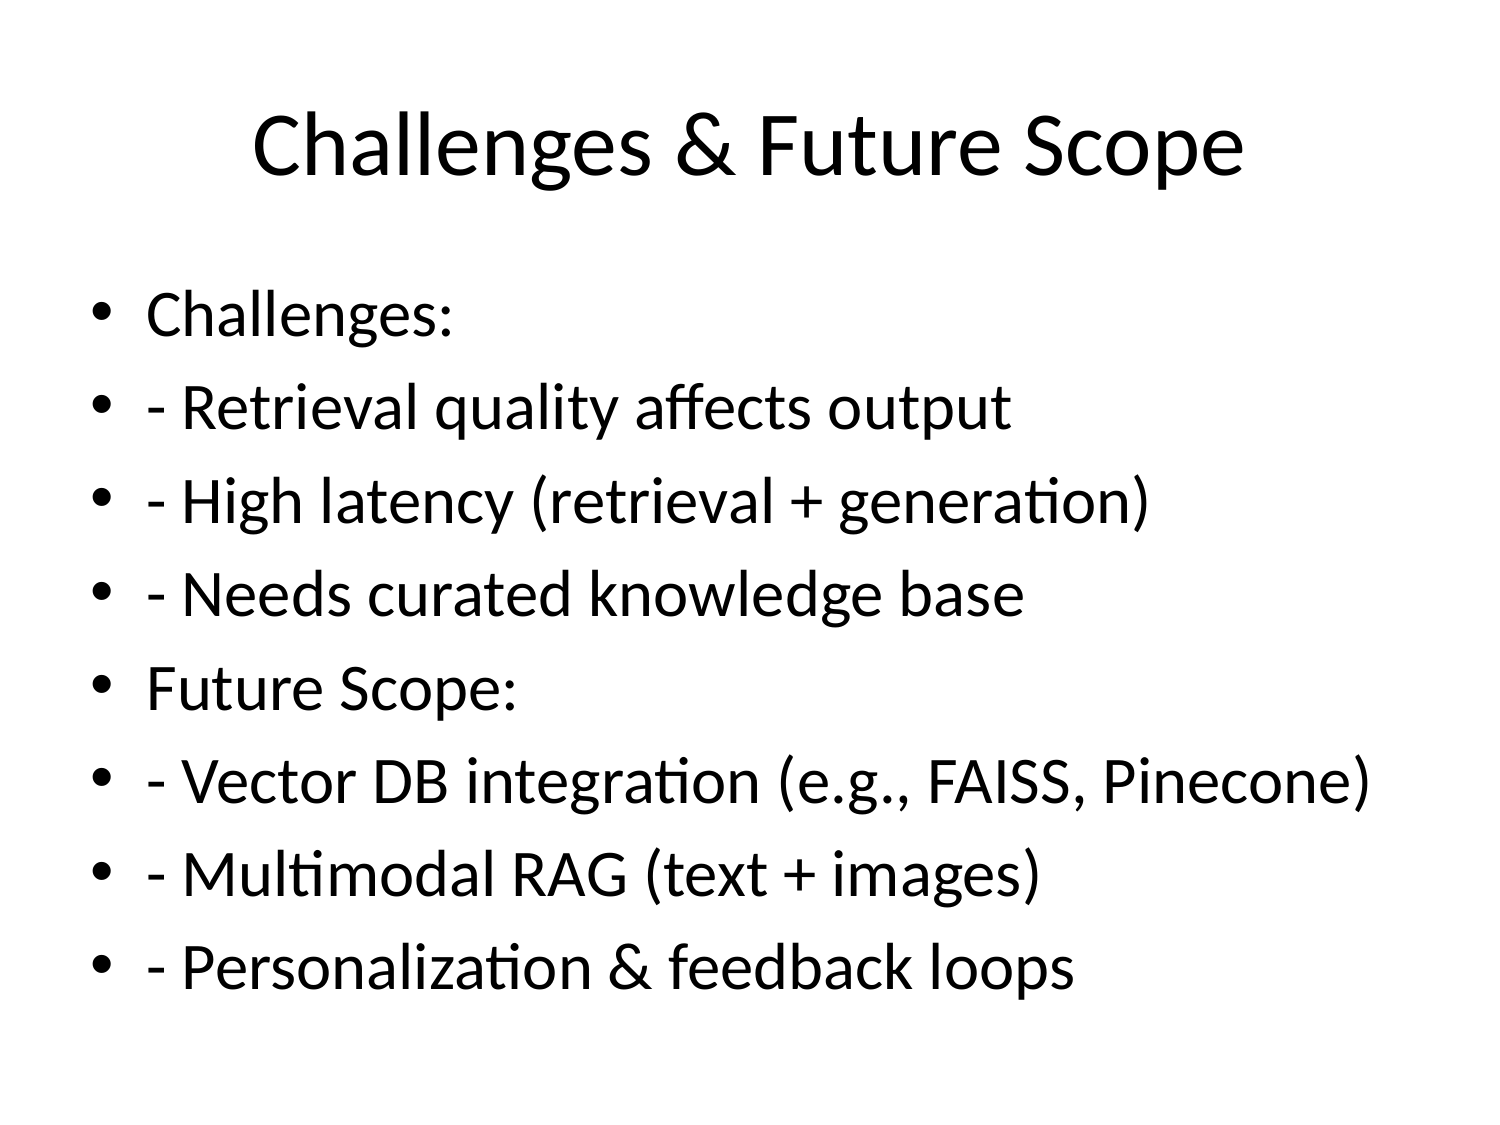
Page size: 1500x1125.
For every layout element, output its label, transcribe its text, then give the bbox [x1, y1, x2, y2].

list Challenges: - Retrieval quality affects output - High latency (retrieval + generation) - Needs curated knowledge base Future Scope: - Vector DB integration (e.g., FAISS, Pinecone) - Multimodal RAG (text + images) - Personalization & feedback loops [75, 262, 1425, 1005]
title Challenges & Future Scope [75, 45, 1425, 233]
